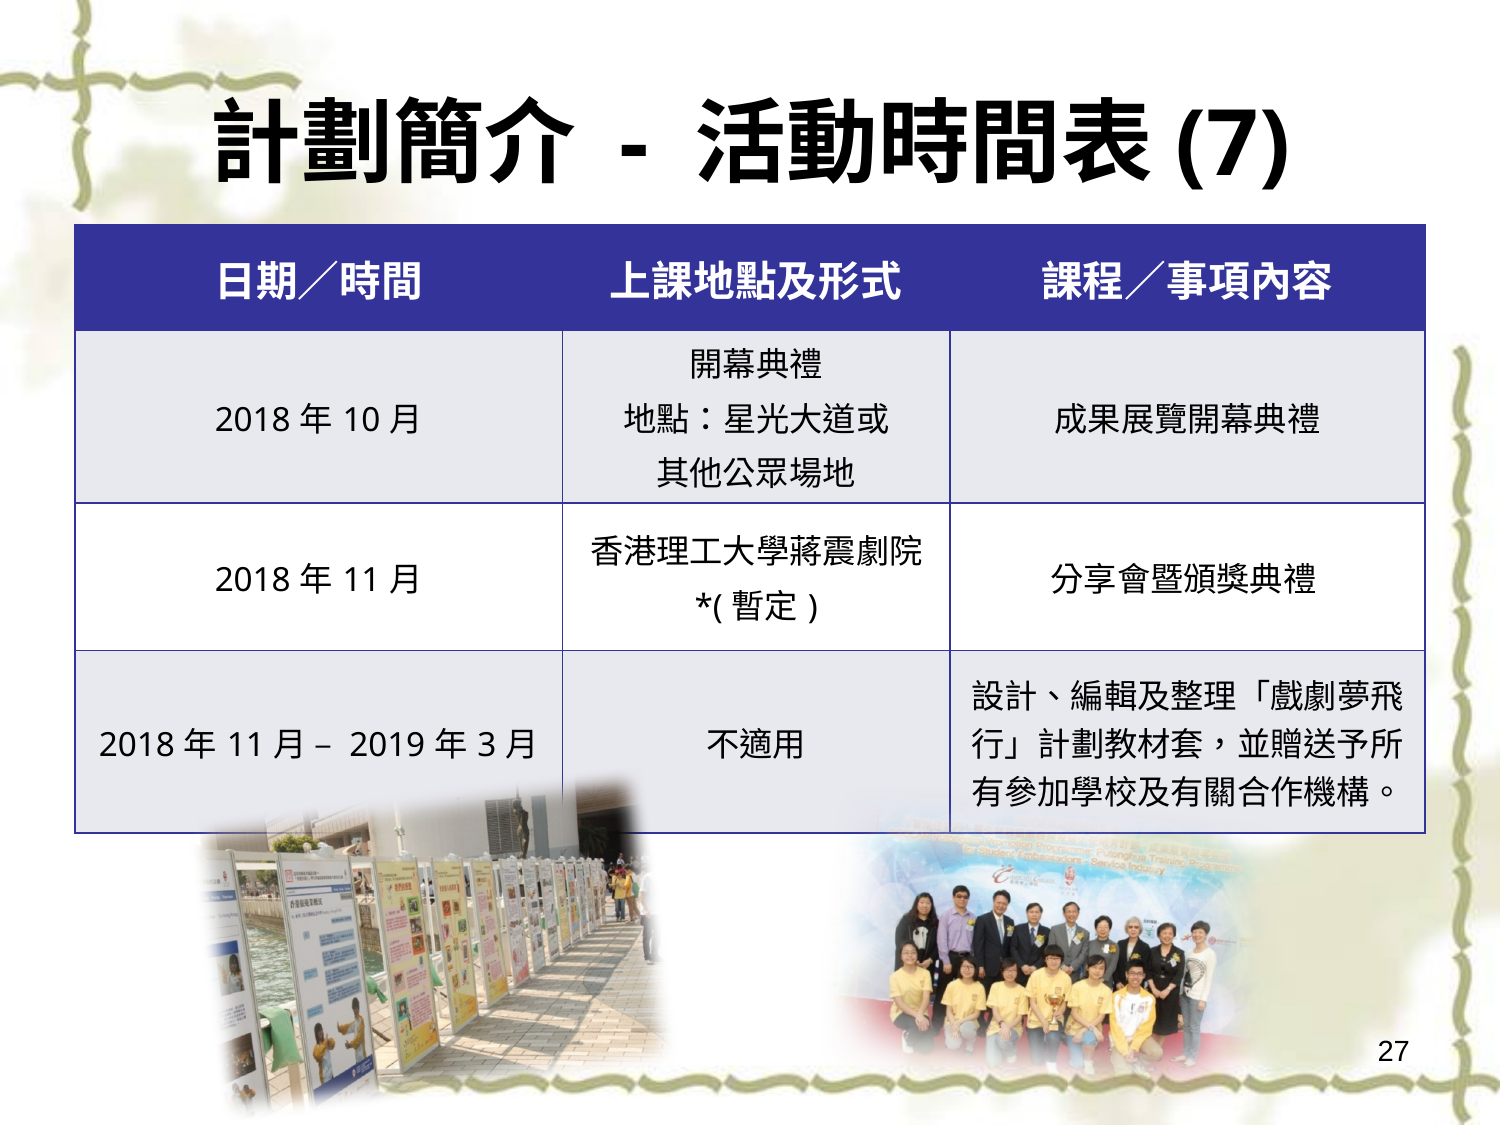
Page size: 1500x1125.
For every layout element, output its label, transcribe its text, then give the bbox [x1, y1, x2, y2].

table_cell 2018年11月 [76, 504, 562, 650]
table_cell 香港理工大學蔣震劇院 *(暫定) [563, 504, 949, 650]
slide_number 27 [1281, 1024, 1426, 1103]
table_cell 不適用 [563, 651, 949, 832]
title 計劃簡介 - 活動時間表(7) [75, 45, 1425, 224]
table_header 課程／事項內容 [951, 226, 1424, 330]
table_cell 成果展覽開幕典禮 [951, 331, 1424, 502]
table_cell 分享會暨頒獎典禮 [951, 504, 1424, 650]
table_cell 2018年10月 [76, 331, 562, 502]
table_cell 2018年11月 – 2019年3月 [76, 651, 562, 832]
table_cell 設計、編輯及整理「戲劇夢飛行」計劃教材套，並贈送予所有參加學校及有關合作機構。 [951, 651, 1424, 832]
table_cell 開幕典禮 地點：星光大道或 其他公眾場地 [563, 331, 949, 502]
table_header 上課地點及形式 [563, 226, 949, 330]
table_header 日期／時間 [76, 226, 562, 330]
picture [0, 0, 1500, 1125]
